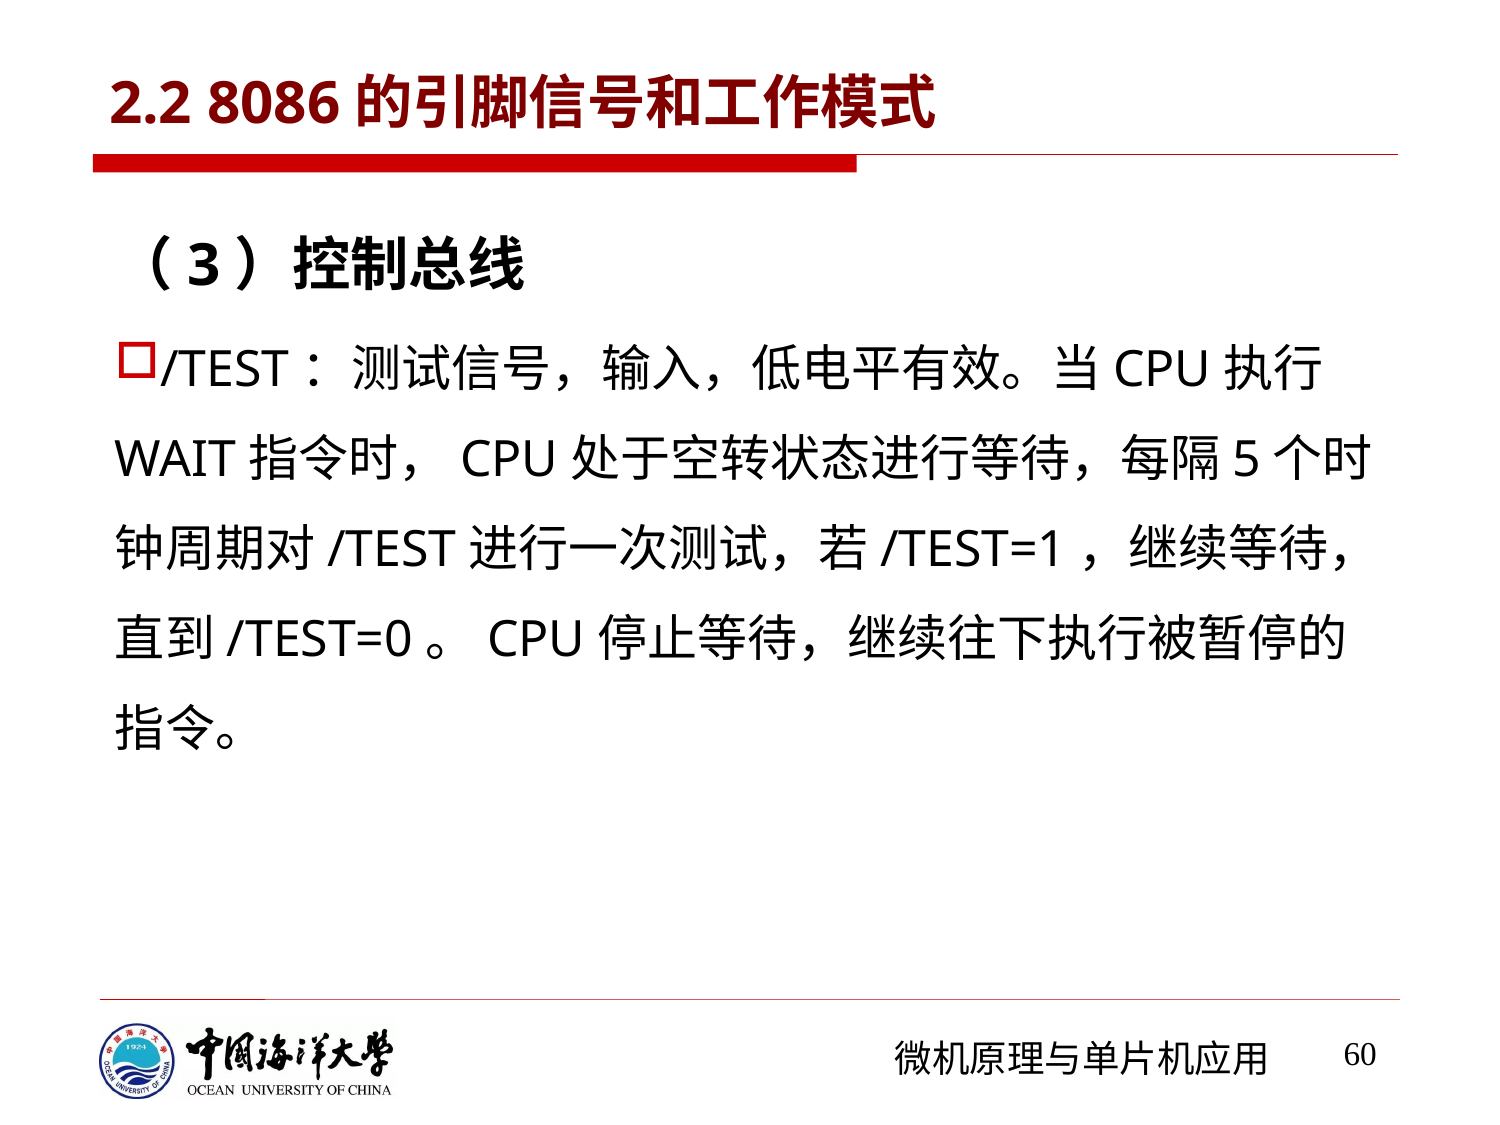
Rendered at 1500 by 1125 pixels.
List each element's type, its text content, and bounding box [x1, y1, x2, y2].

list （3）控制总线 /TEST：测试信号，输入，低电平有效。当CPU执行WAIT指令时，CPU处于空转状态进行等待，每隔5个时钟周期对/TEST进行一次测试，若/TEST=1，继续等待，直到/TEST=0。CPU停止等待，继续往下执行被暂停的指令。 [99, 184, 1406, 982]
title 2.2 8086的引脚信号和工作模式 [94, 30, 1407, 143]
picture [99, 1017, 396, 1099]
slide_number 60 [1328, 1024, 1448, 1103]
